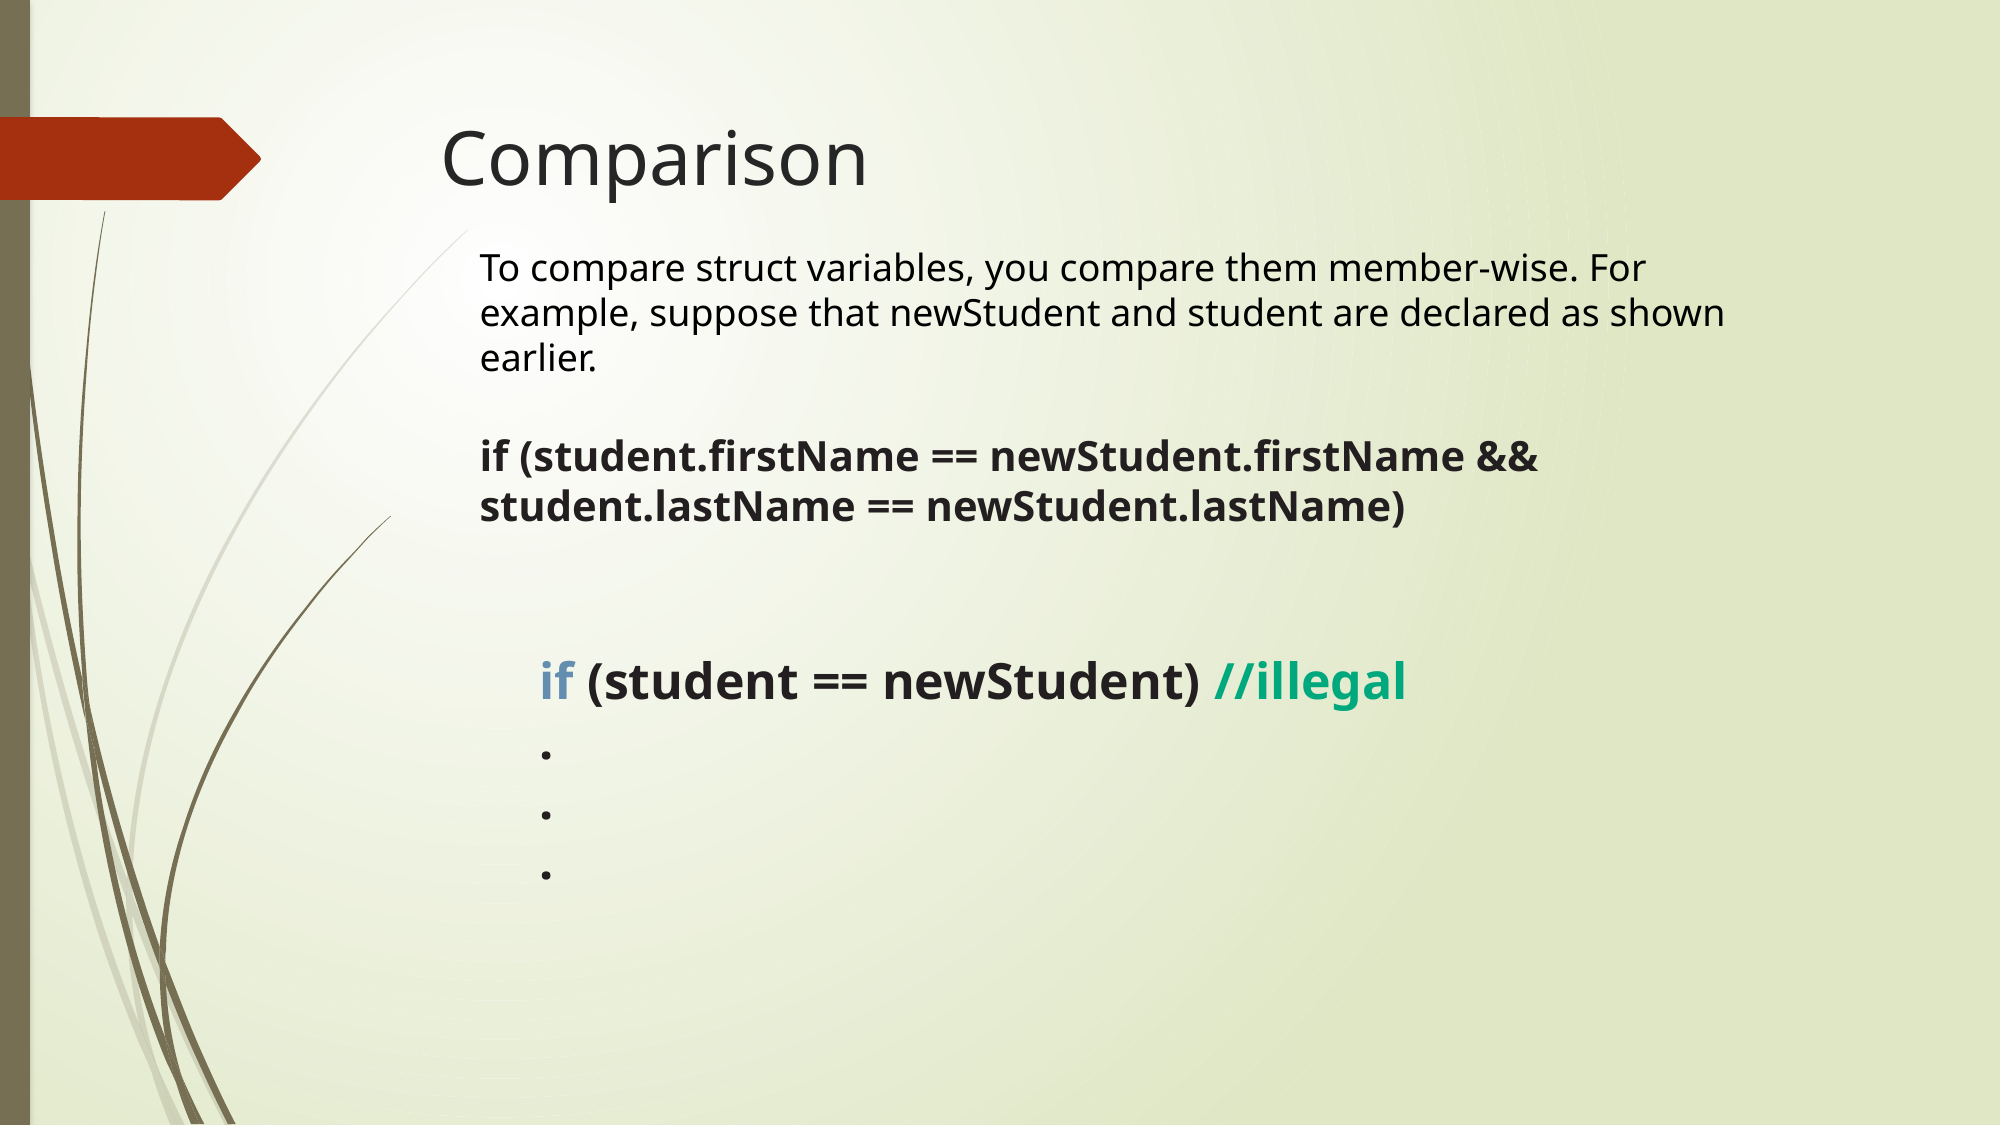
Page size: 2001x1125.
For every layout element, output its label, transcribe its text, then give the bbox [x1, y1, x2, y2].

title Comparison [425, 102, 1888, 313]
text_box To compare struct variables, you compare them member-wise. For example, suppose that newStudent and student are declared as shown earlier. if (student.firstName == newStudent.firstName && student.lastName == newStudent.lastName) [464, 236, 1779, 537]
text_box if (student == newStudent) //illegal . . . [525, 642, 1526, 897]
